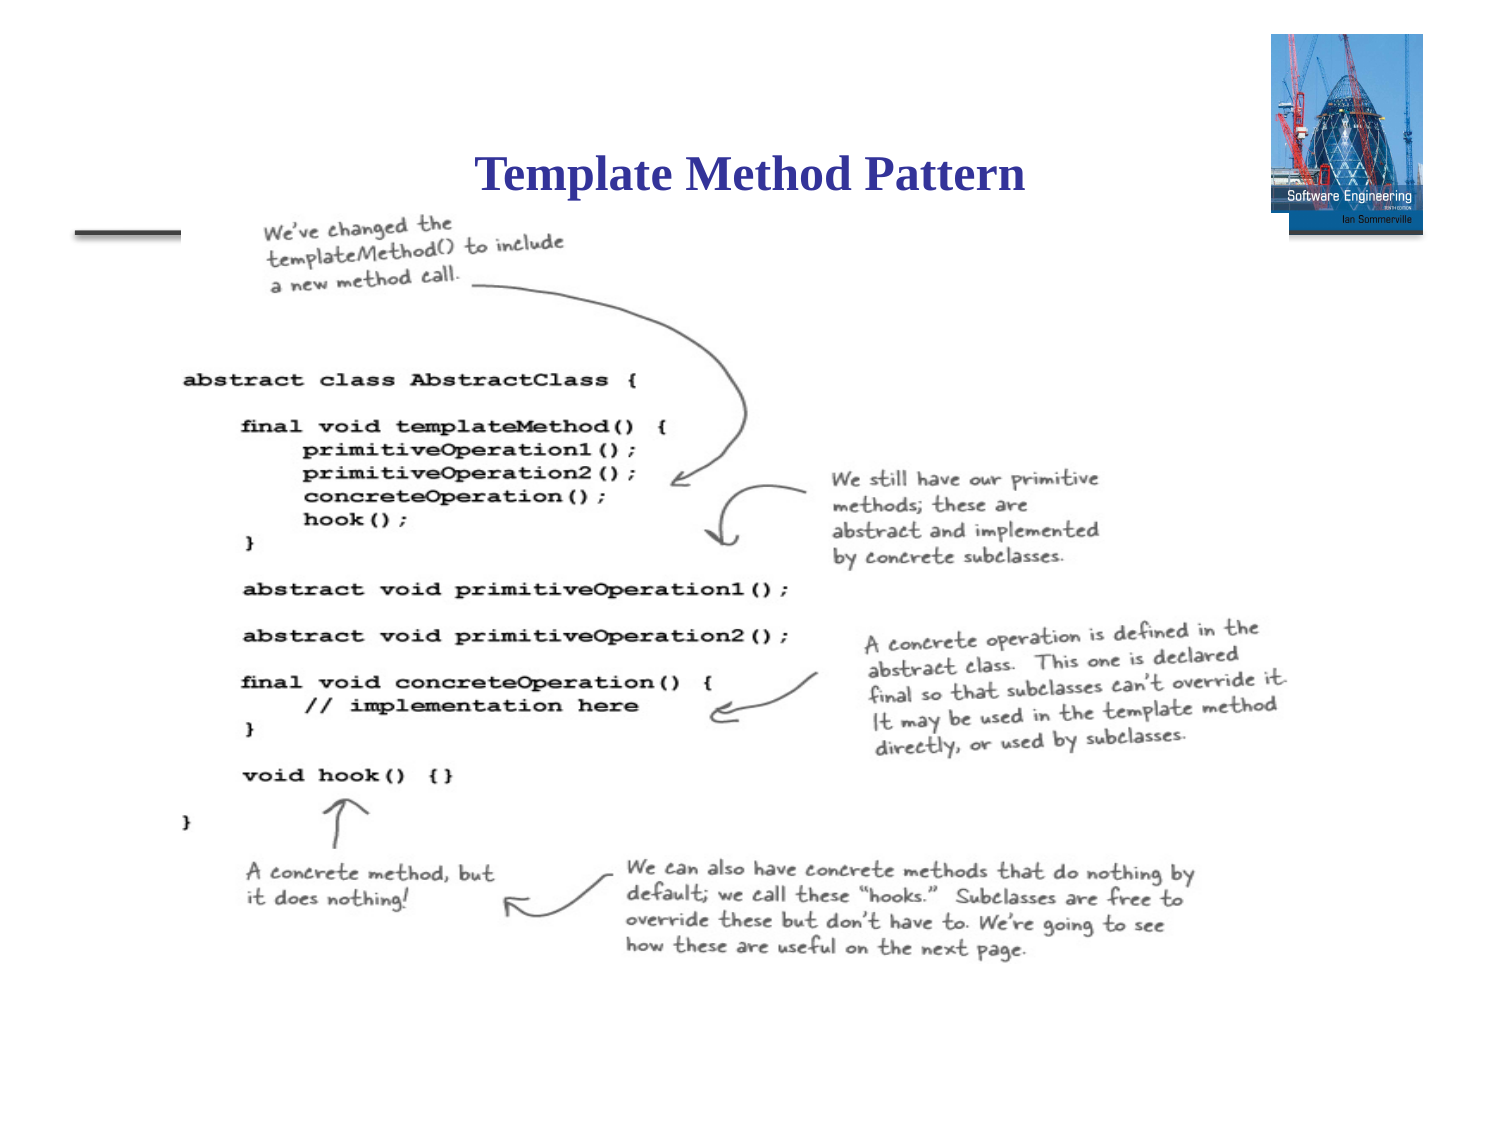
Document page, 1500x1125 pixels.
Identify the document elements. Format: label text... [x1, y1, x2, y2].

picture [180, 186, 1423, 964]
text_box Template Method Pattern [50, 156, 1450, 186]
picture [1271, 34, 1423, 156]
